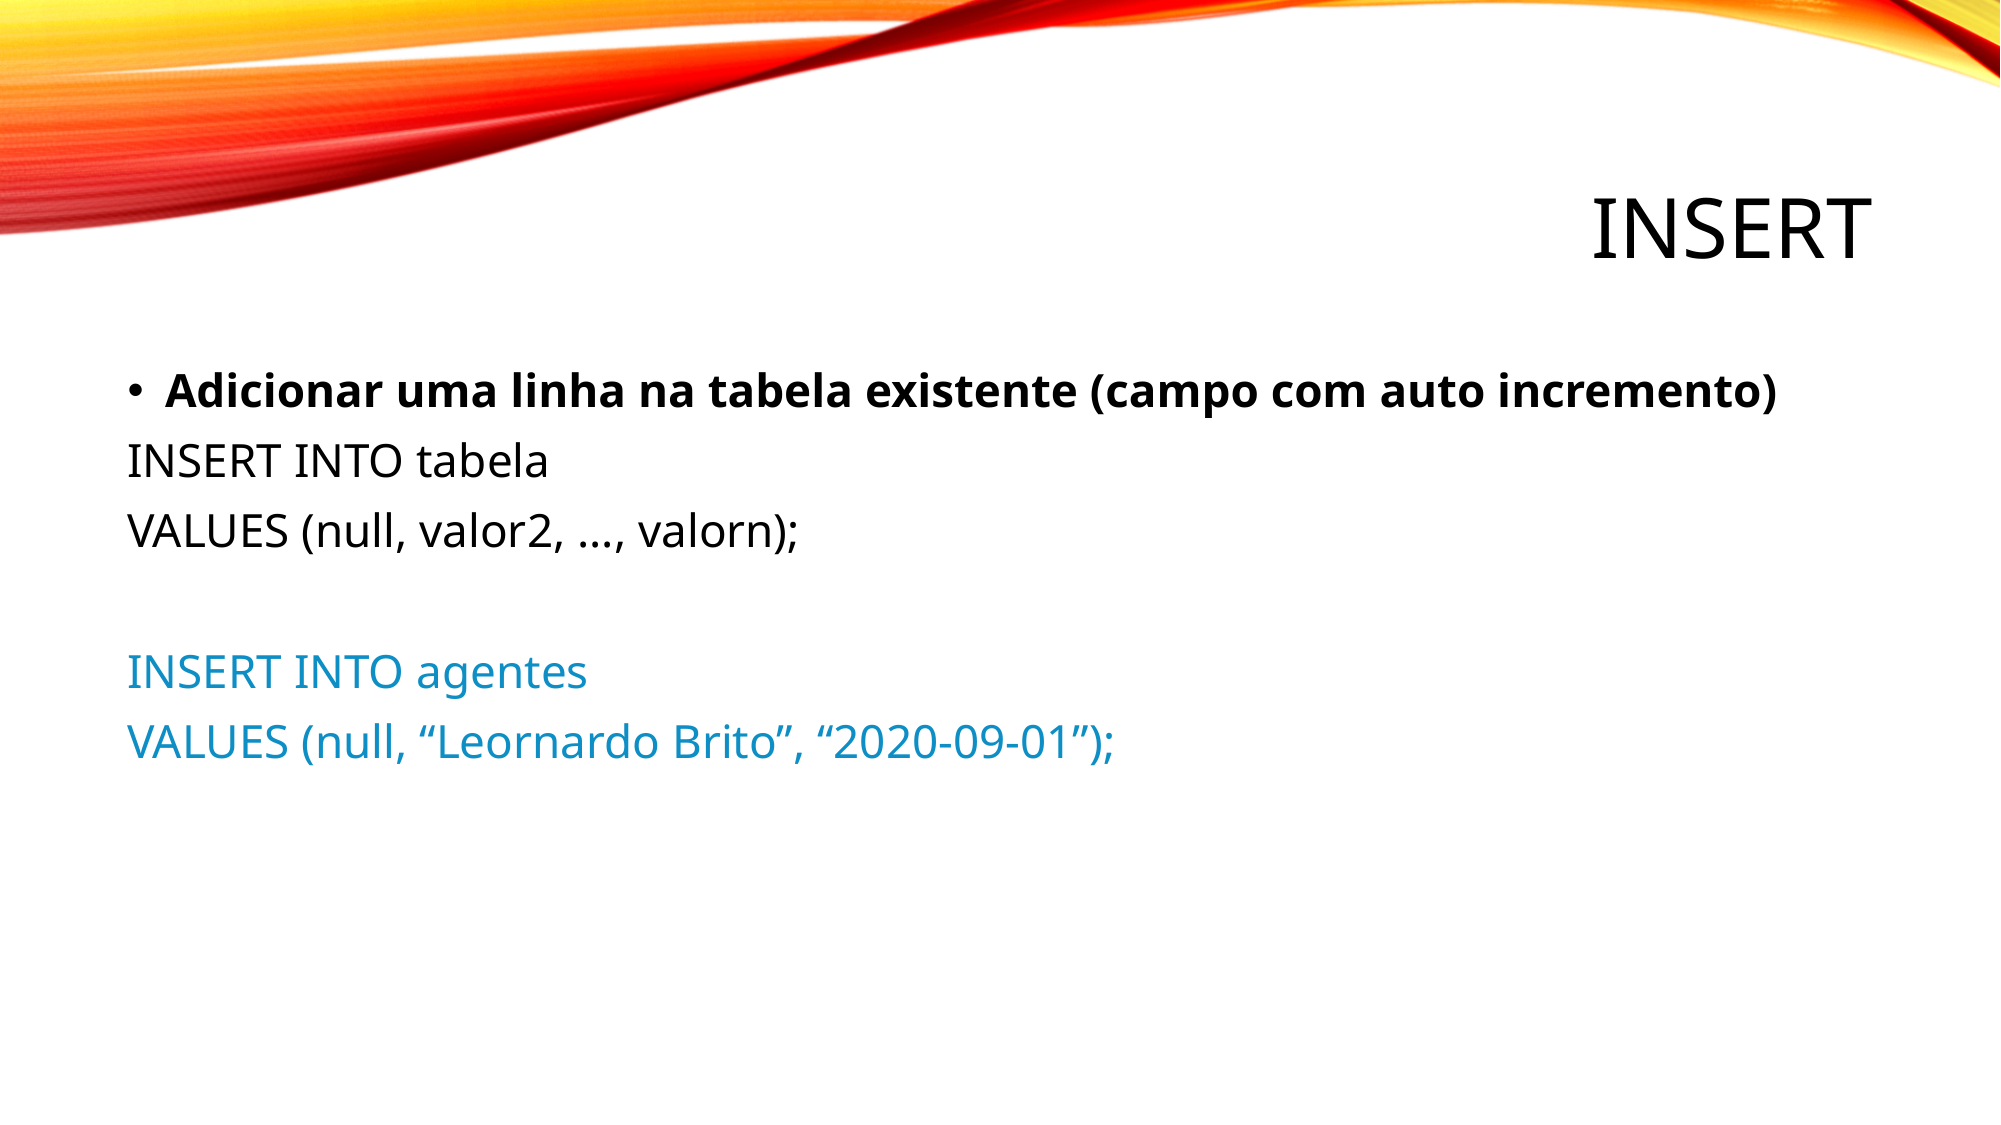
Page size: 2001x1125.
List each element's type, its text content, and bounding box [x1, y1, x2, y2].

title insert [474, 125, 1888, 338]
list Adicionar uma linha na tabela existente (campo com auto incremento) INSERT INTO tabela VALUES (null, valor2, ..., valorn); INSERT INTO agentes VALUES (null, “Leornardo Brito”, “2020-09-01”); [112, 360, 1888, 1021]
picture [0, 0, 2000, 237]
